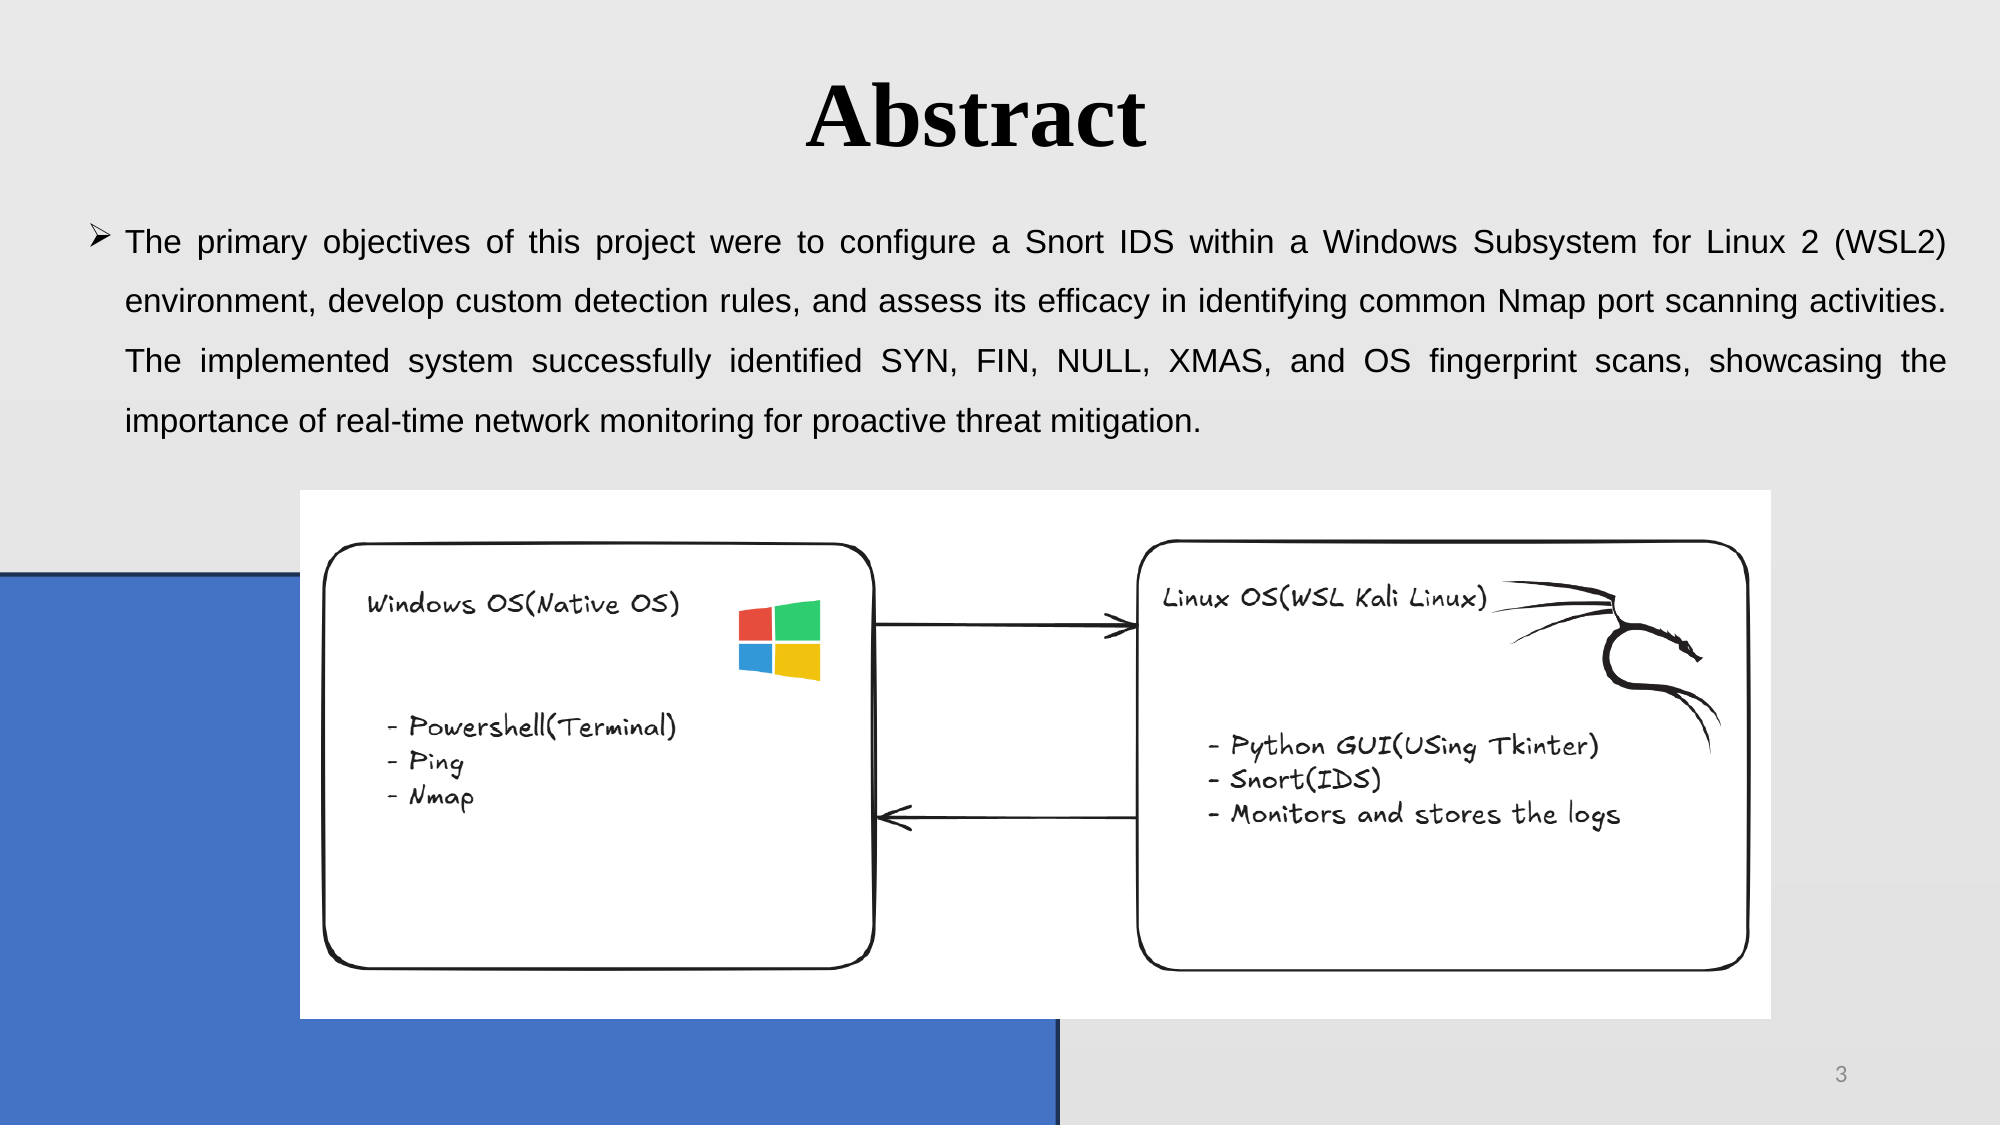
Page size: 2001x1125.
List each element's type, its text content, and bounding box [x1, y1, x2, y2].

title Abstract [114, 43, 1839, 190]
picture [300, 490, 1771, 1019]
slide_number 3 [1412, 1042, 1863, 1103]
list The primary objectives of this project were to configure a Snort IDS within a Windows Subsystem for Linux 2 (WSL2) environment, develop custom detection rules, and assess its efficacy in identifying common Nmap port scanning activities. The implemented system successfully identified SYN, FIN, NULL, XMAS, and OS fingerprint scans, showcasing the importance of real-time network monitoring for proactive threat mitigation. [72, 192, 1965, 1043]
text_box [0, 572, 1060, 1125]
